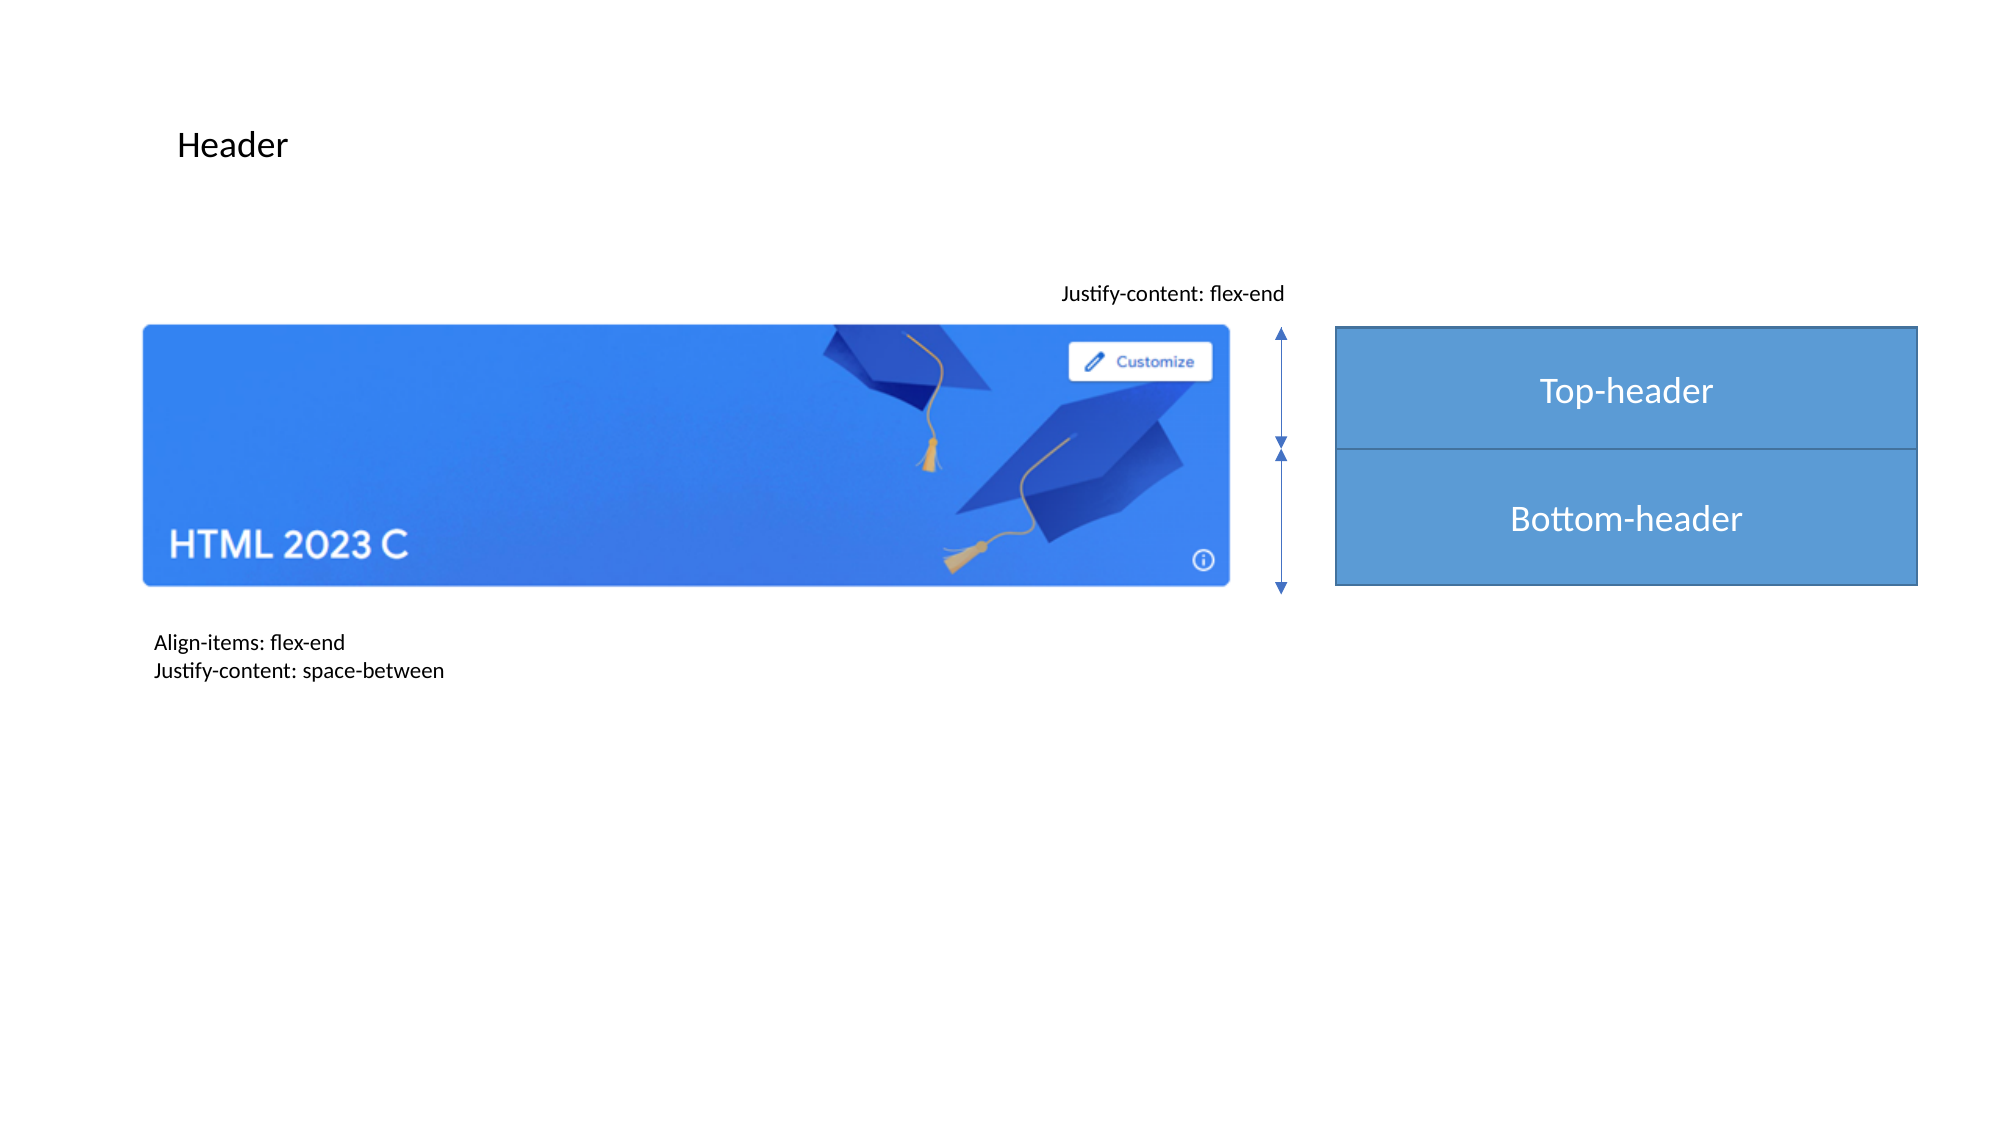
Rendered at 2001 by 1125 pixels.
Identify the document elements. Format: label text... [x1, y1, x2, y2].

picture [137, 317, 1235, 595]
text_box Top-header [1335, 326, 1918, 448]
text_box Align-items: flex-end Justify-content: space-between [139, 620, 466, 691]
text_box Header [162, 112, 627, 218]
text_box Bottom-header [1335, 448, 1918, 586]
text_box Justify-content: flex-end [1046, 271, 1306, 314]
